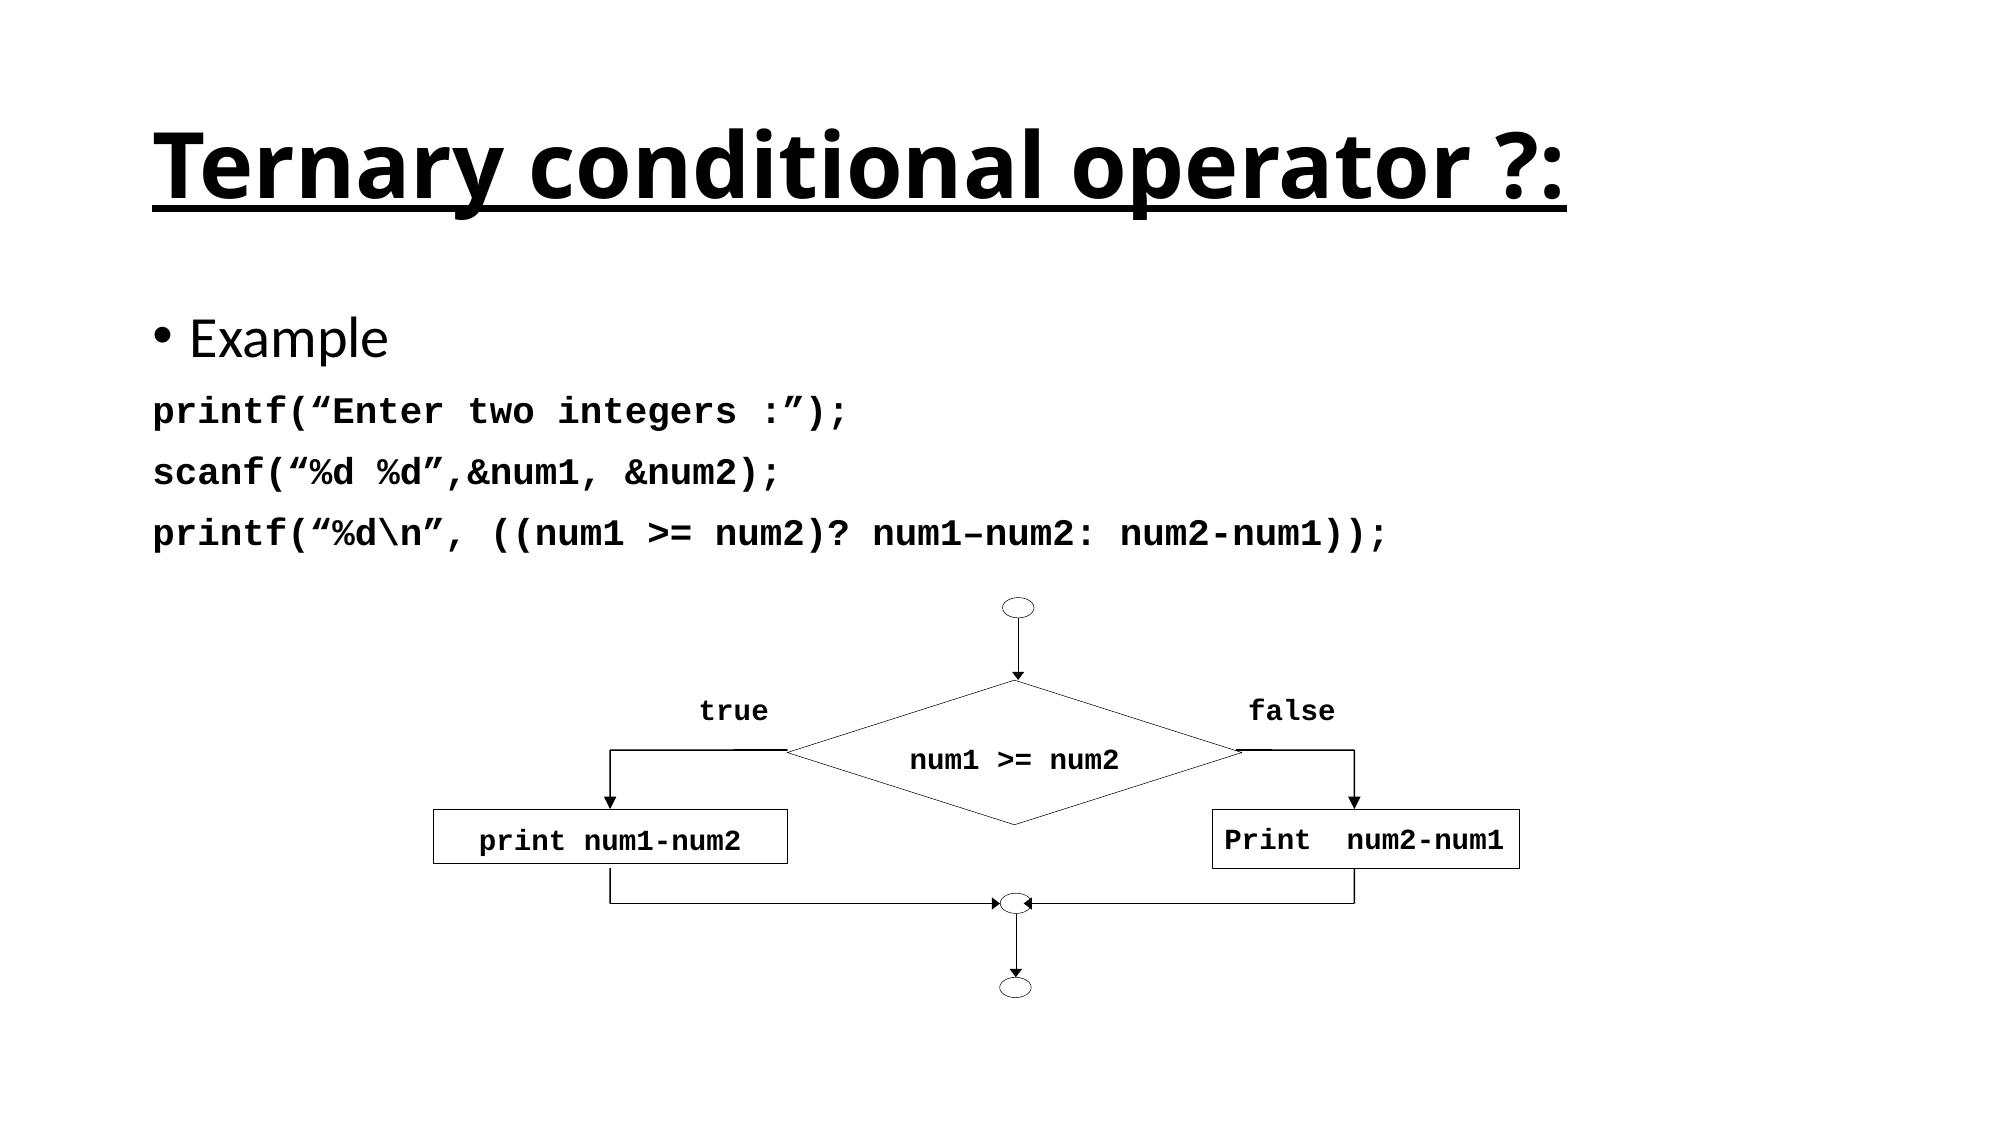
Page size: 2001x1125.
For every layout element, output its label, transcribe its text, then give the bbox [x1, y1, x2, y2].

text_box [432, 597, 1520, 998]
list Example printf(“Enter two integers :”); scanf(“%d %d”,&num1, &num2); printf(“%d\n”, ((num1 >= num2)? num1–num2: num2-num1)); [137, 299, 1863, 1014]
title Ternary conditional operator ?: [137, 59, 1863, 278]
